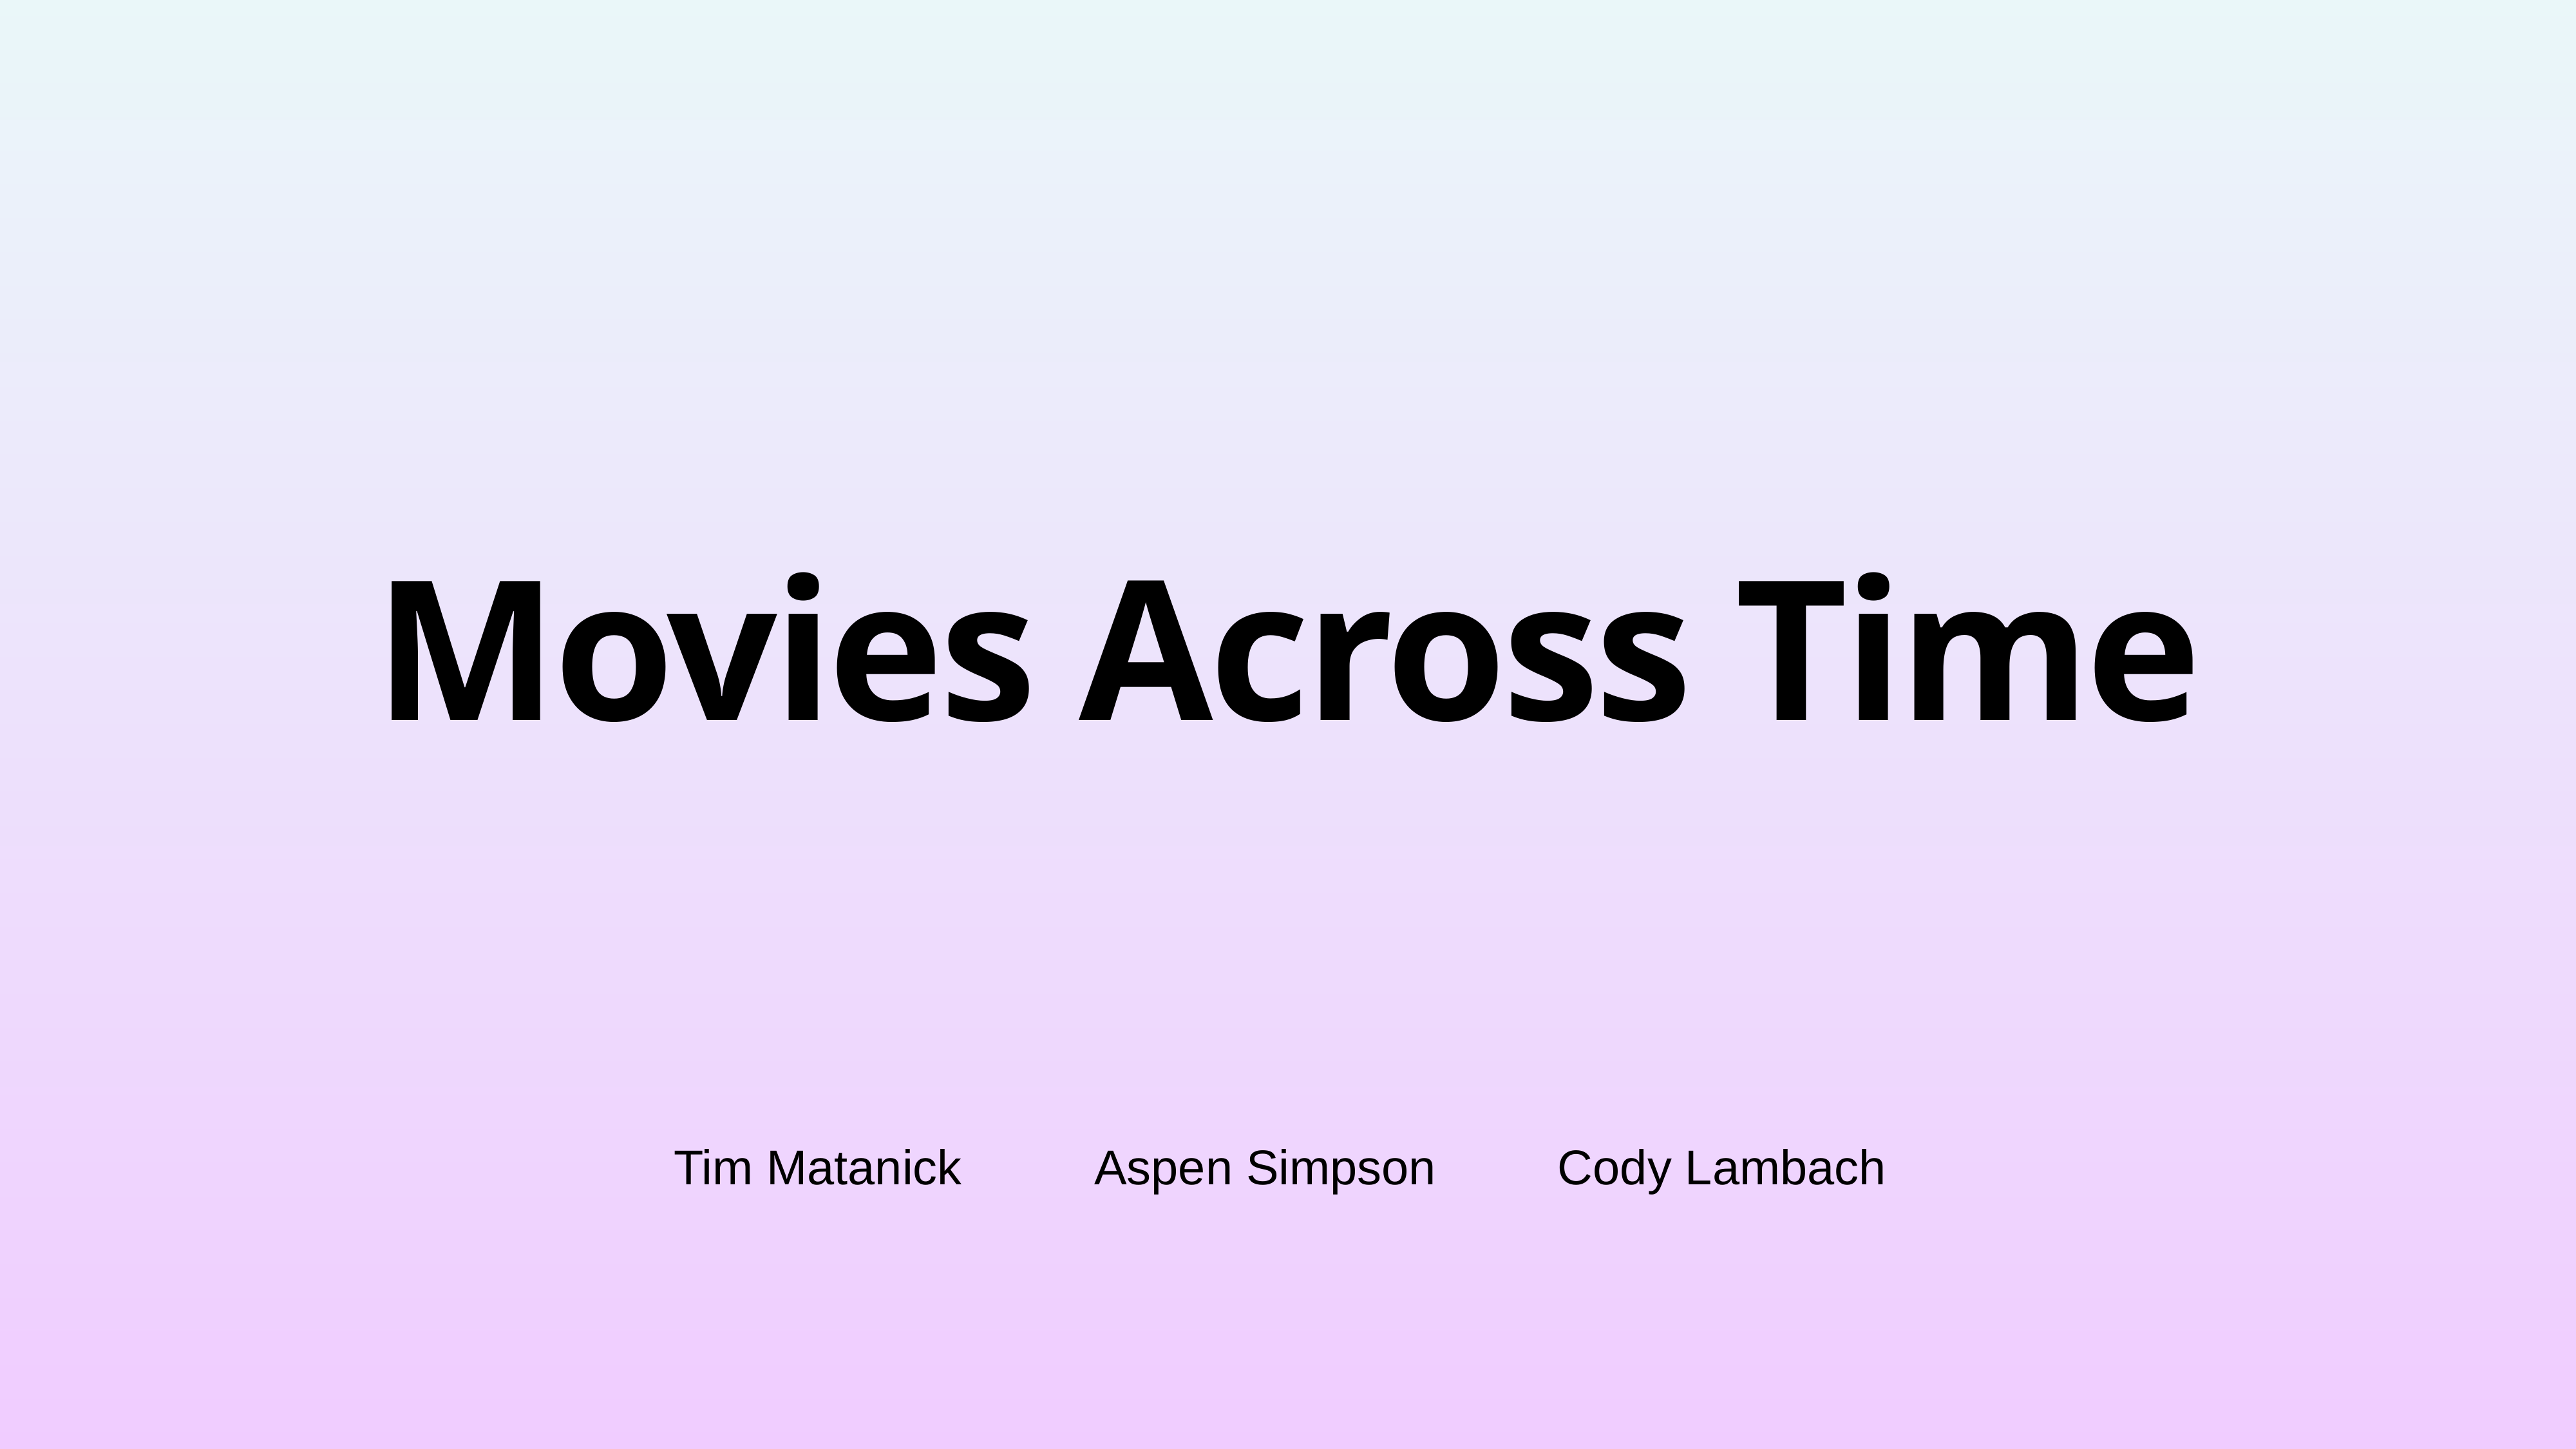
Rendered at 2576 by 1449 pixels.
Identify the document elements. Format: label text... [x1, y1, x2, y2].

title Movies Across Time [127, 271, 2449, 764]
list Tim Matanick Aspen Simpson Cody Lambach [126, 1130, 2448, 1198]
